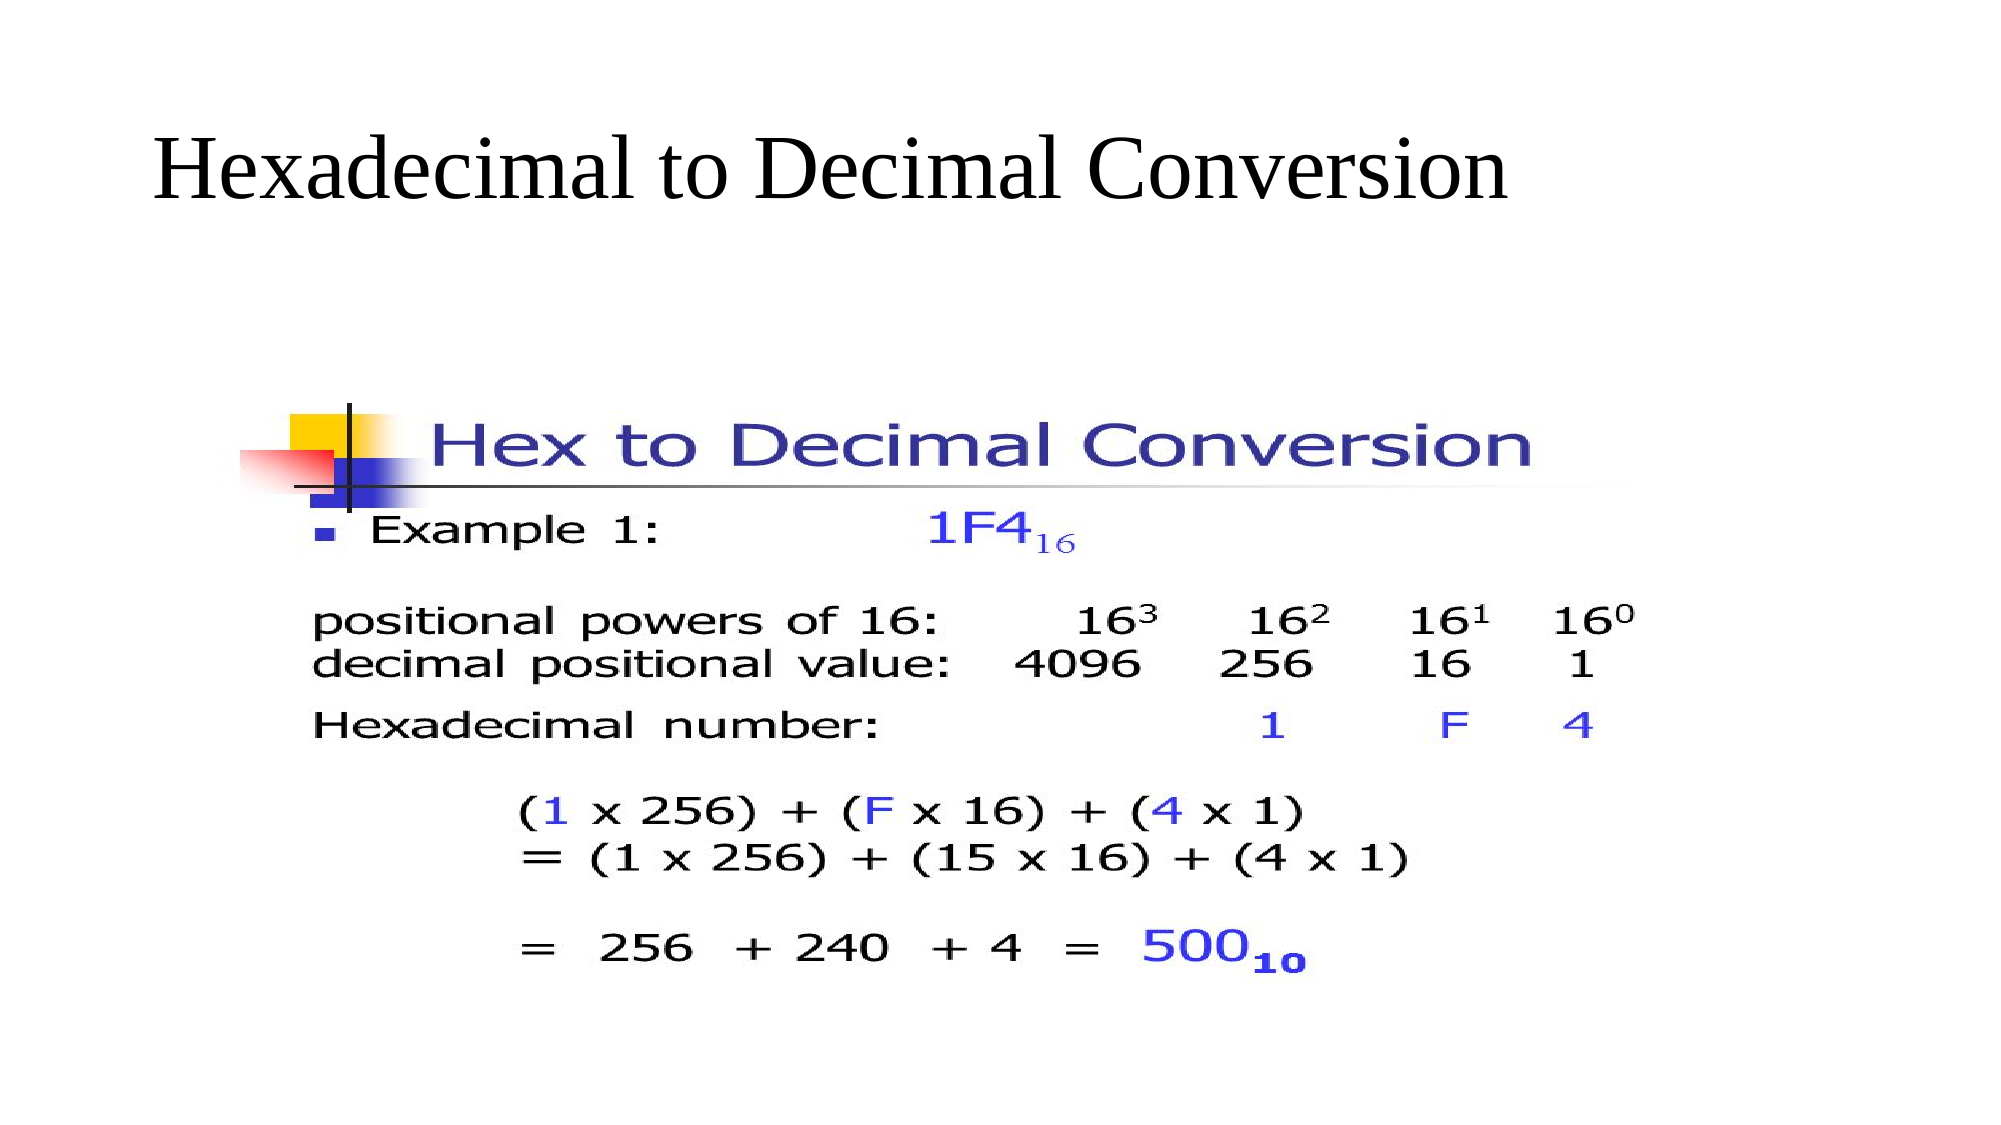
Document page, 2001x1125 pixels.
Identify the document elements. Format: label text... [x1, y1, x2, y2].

title Hexadecimal to Decimal Conversion [137, 59, 1863, 278]
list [220, 299, 1750, 1014]
